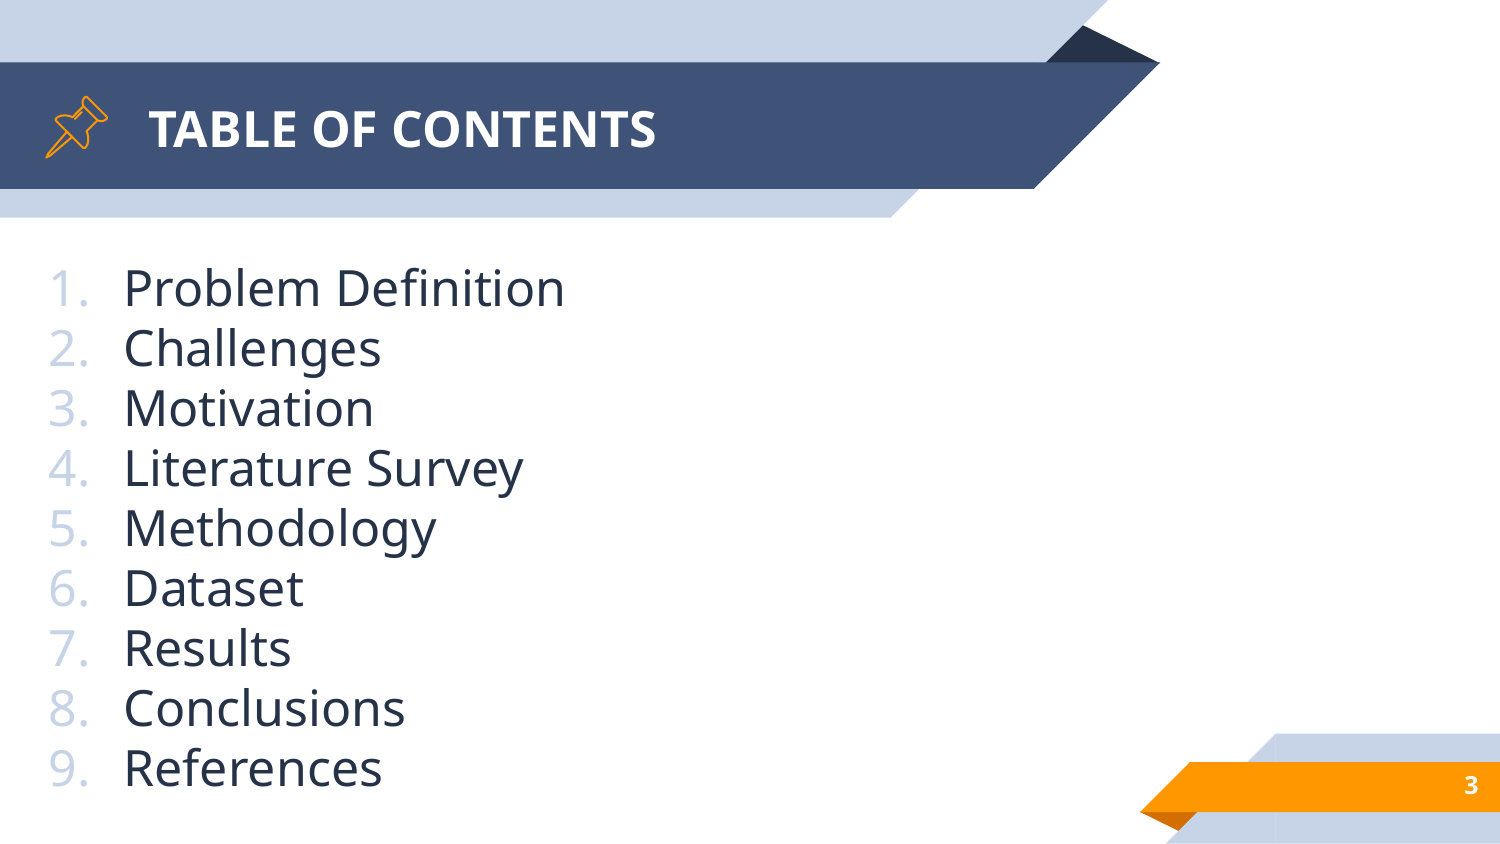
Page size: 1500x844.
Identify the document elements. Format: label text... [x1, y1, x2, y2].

title TABLE OF CONTENTS [133, 64, 1035, 190]
slide_number ‹#› [1249, 760, 1494, 813]
list Problem Definition Challenges Motivation Literature Survey Methodology Dataset Results Conclusions References [21, 217, 1494, 835]
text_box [45, 96, 108, 158]
